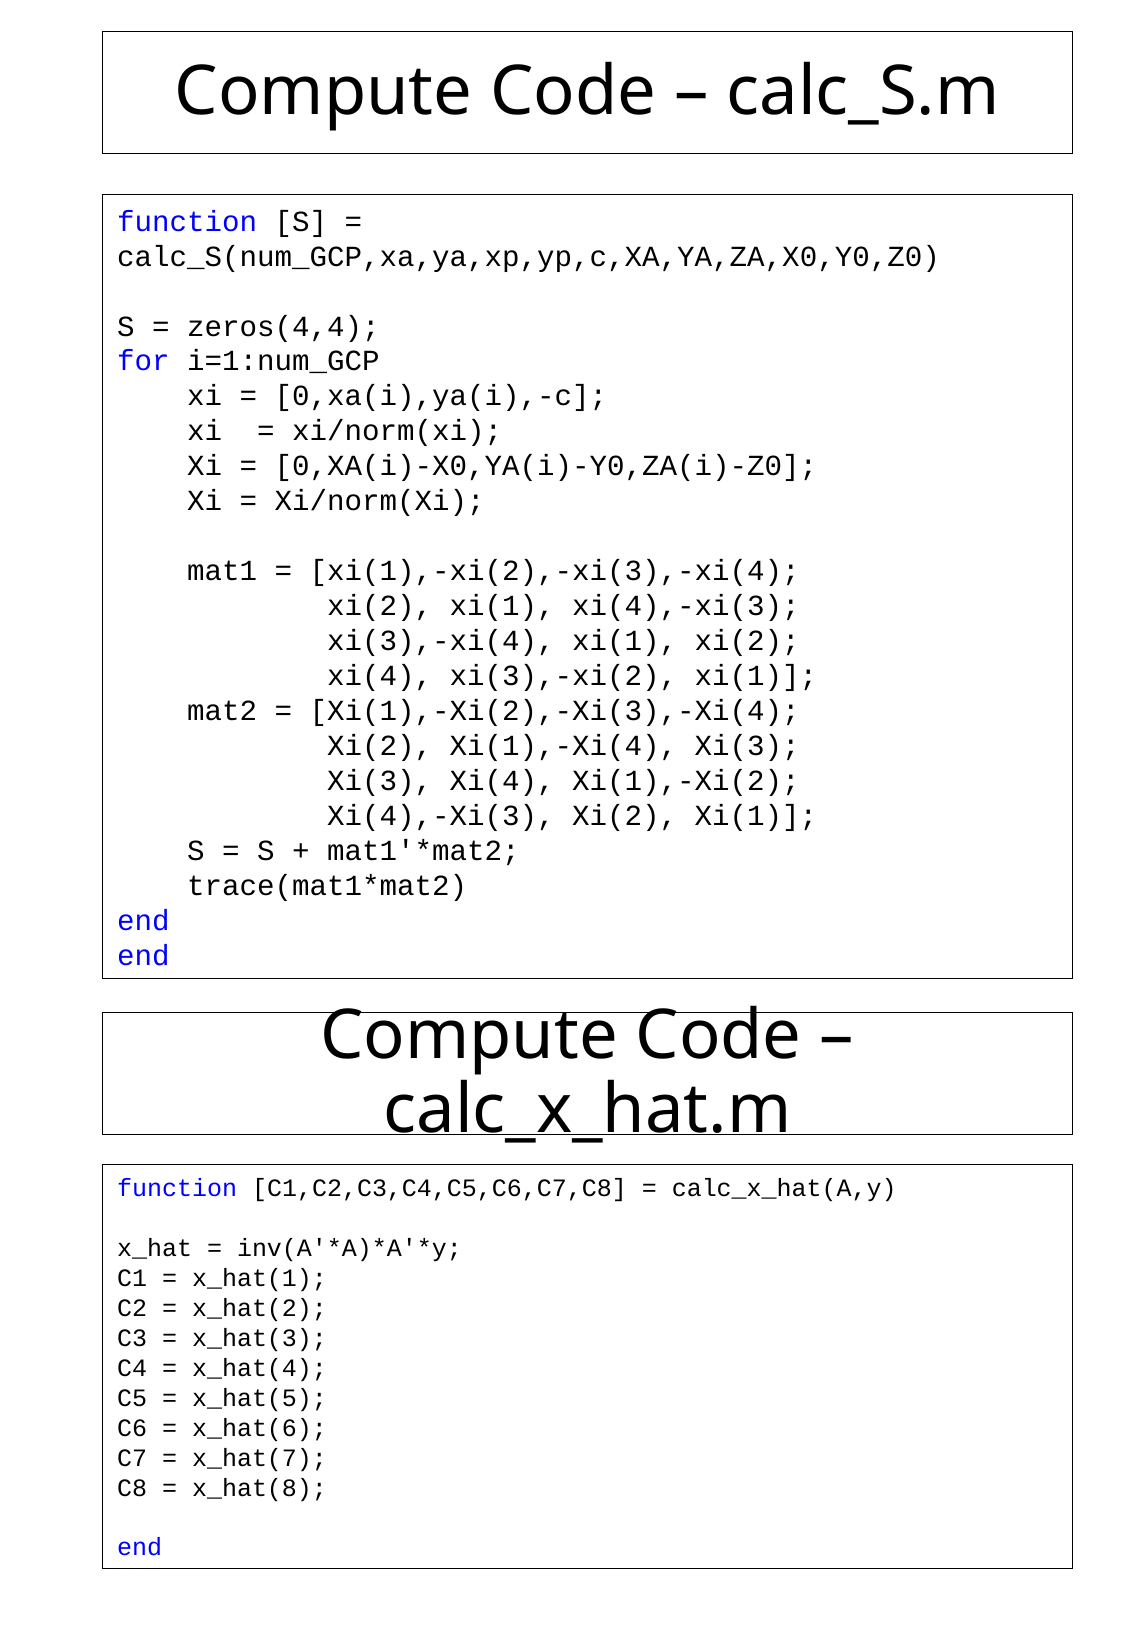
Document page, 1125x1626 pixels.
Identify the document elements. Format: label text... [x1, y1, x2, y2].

title Compute Code – calc_x_hat.m [102, 1012, 1073, 1135]
text_box function [S] = calc_S(num_GCP,xa,ya,xp,yp,c,XA,YA,ZA,X0,Y0,Z0) S = zeros(4,4); for i=1:num_GCP xi = [0,xa(i),ya(i),-c]; xi = xi/norm(xi); Xi = [0,XA(i)-X0,YA(i)-Y0,ZA(i)-Z0]; Xi = Xi/norm(Xi); mat1 = [xi(1),-xi(2),-xi(3),-xi(4); xi(2), xi(1), xi(4),-xi(3); xi(3),-xi(4), xi(1), xi(2); xi(4), xi(3),-xi(2), xi(1)]; mat2 = [Xi(1),-Xi(2),-Xi(3),-Xi(4); Xi(2), Xi(1),-Xi(4), Xi(3); Xi(3), Xi(4), Xi(1),-Xi(2); Xi(4),-Xi(3), Xi(2), Xi(1)]; S = S + mat1'*mat2; trace(mat1*mat2) end end [102, 194, 1073, 979]
text_box Compute Code – calc_S.m [102, 31, 1073, 154]
text_box function [C1,C2,C3,C4,C5,C6,C7,C8] = calc_x_hat(A,y) x_hat = inv(A'*A)*A'*y; C1 = x_hat(1); C2 = x_hat(2); C3 = x_hat(3); C4 = x_hat(4); C5 = x_hat(5); C6 = x_hat(6); C7 = x_hat(7); C8 = x_hat(8); end [102, 1164, 1073, 1569]
